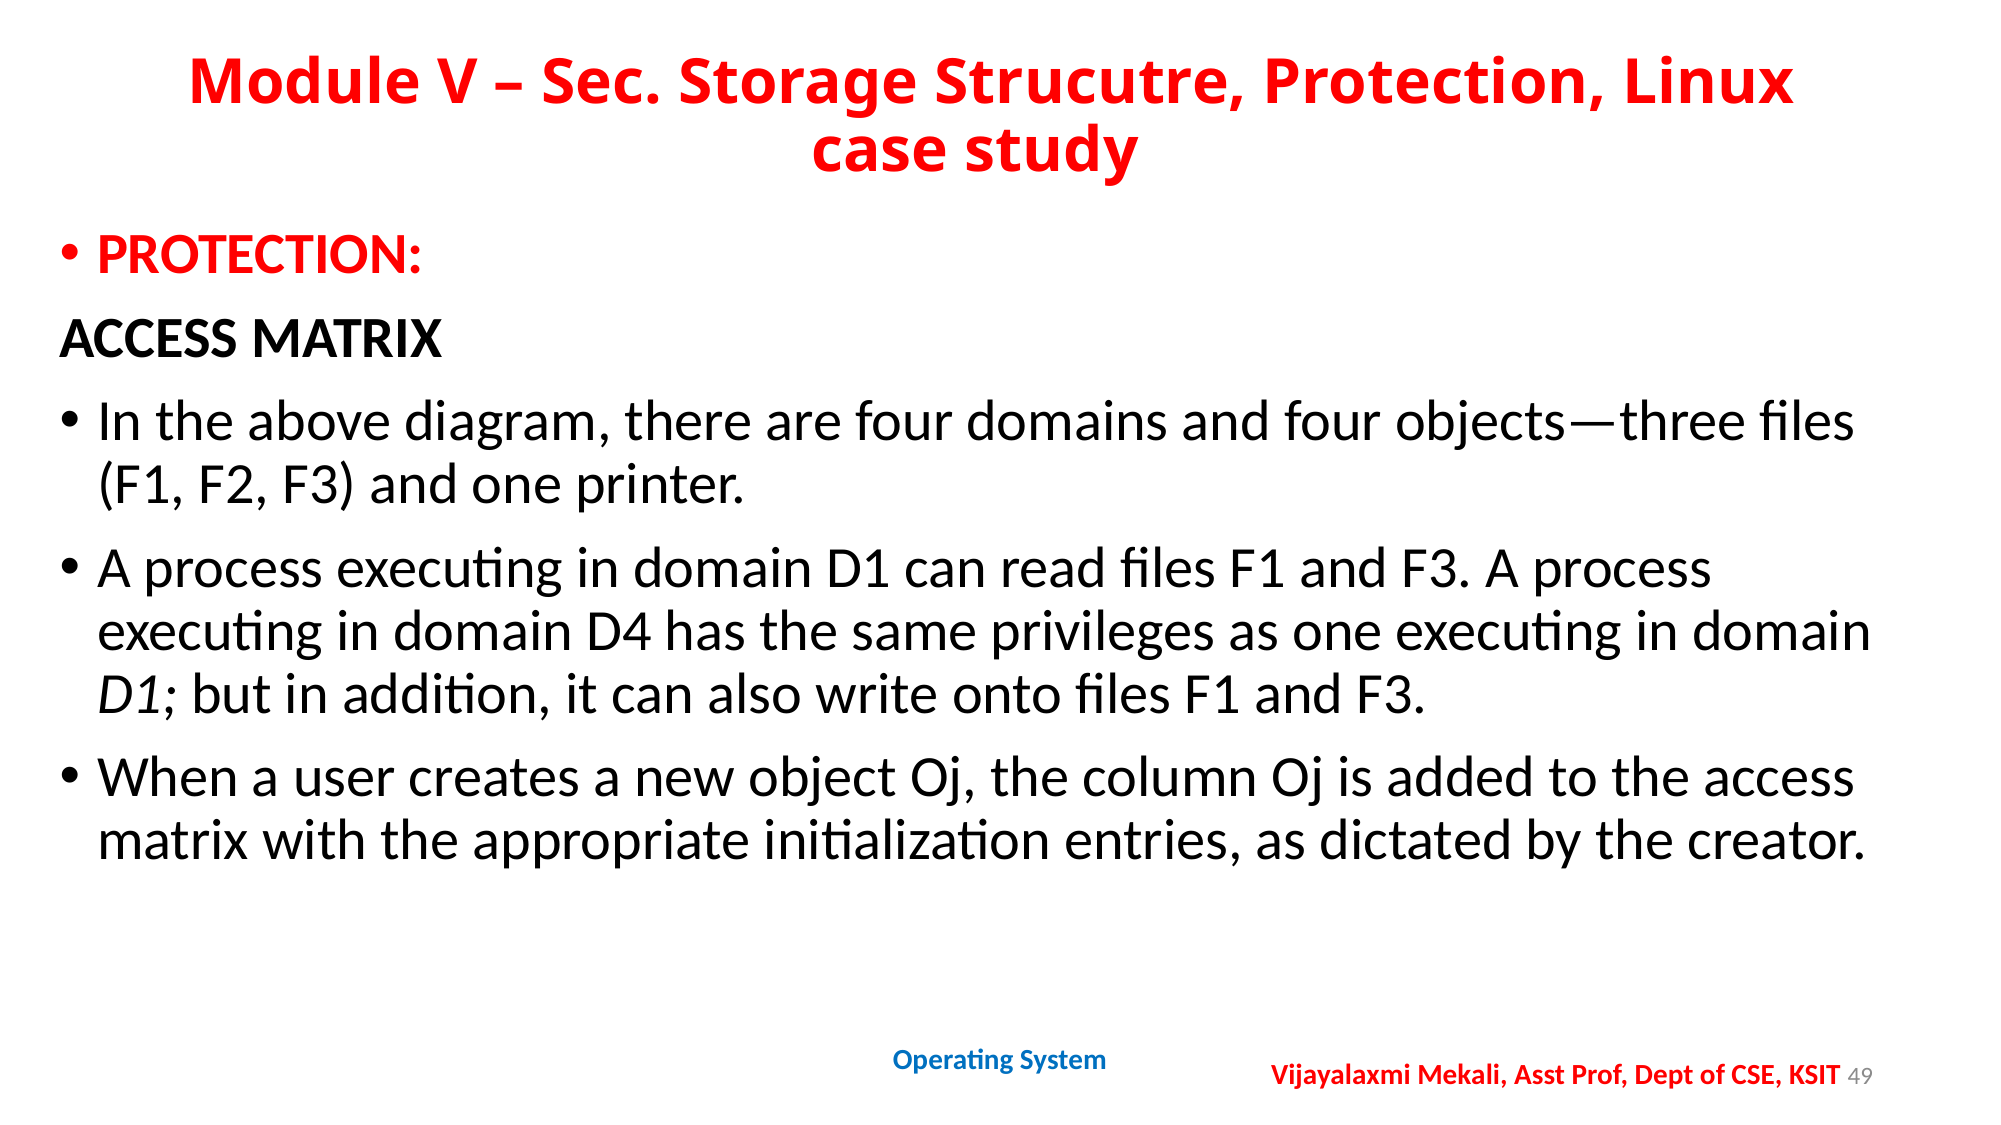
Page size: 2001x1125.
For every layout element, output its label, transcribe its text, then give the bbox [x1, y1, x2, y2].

title Module V – Sec. Storage Strucutre, Protection, Linux case study [120, 0, 1846, 193]
footer Operating System [662, 1042, 1183, 1103]
list PROTECTION: ACCESS MATRIX In the above diagram, there are four domains and four objects—three files (F1, F2, F3) and one printer. A process executing in domain D1 can read files F1 and F3. A process executing in domain D4 has the same privileges as one executing in domain D1; but in addition, it can also write onto files F1 and F3. When a user creates a new object Oj, the column Oj is added to the access matrix with the appropriate initialization entries, as dictated by the creator. [44, 215, 1956, 1043]
slide_number Vijayalaxmi Mekali, Asst Prof, Dept of CSE, KSIT 49 [1183, 1042, 1889, 1103]
